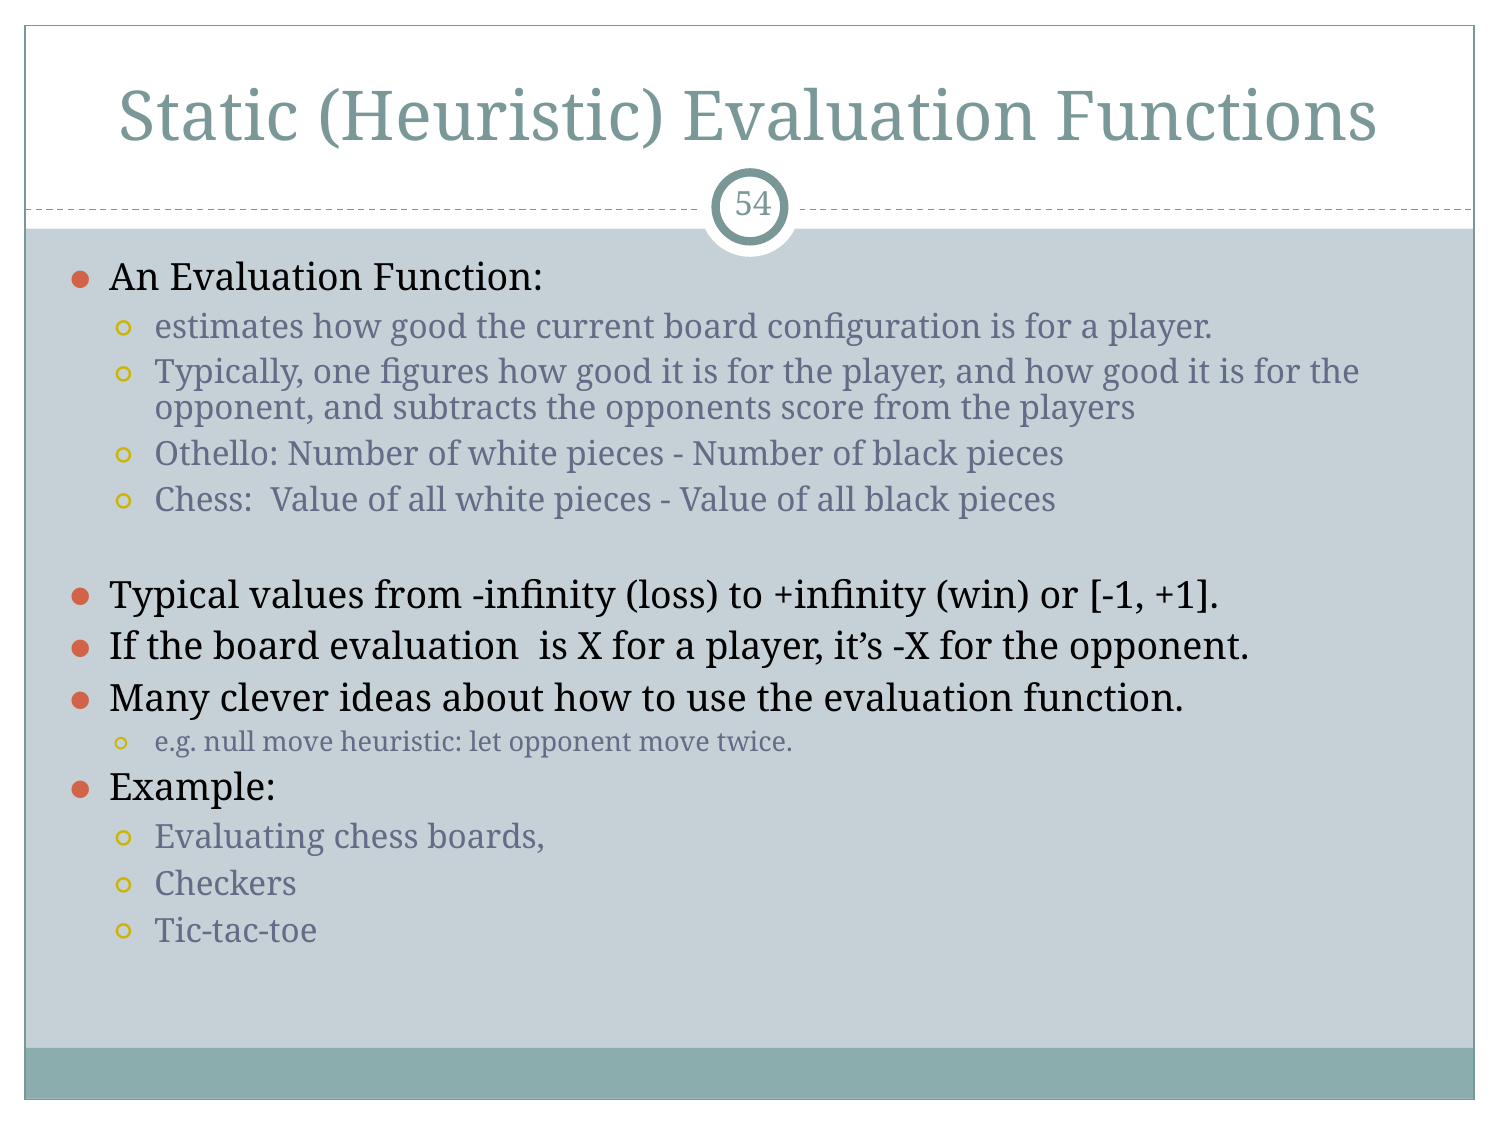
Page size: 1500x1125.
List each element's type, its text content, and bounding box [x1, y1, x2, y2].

slide_number ‹#› [715, 168, 791, 241]
title Static (Heuristic) Evaluation Functions [49, 37, 1450, 162]
list An Evaluation Function: estimates how good the current board configuration is for a player. Typically, one figures how good it is for the player, and how good it is for the opponent, and subtracts the opponents score from the players Othello: Number of white pieces - Number of black pieces Chess: Value of all white pieces - Value of all black pieces Typical values from -infinity (loss) to +infinity (win) or [-1, +1]. If the board evaluation is X for a player, it’s -X for the opponent. Many clever ideas about how to use the evaluation function. e.g. null move heuristic: let opponent move twice. Example: Evaluating chess boards, Checkers Tic-tac-toe [49, 250, 1445, 1001]
